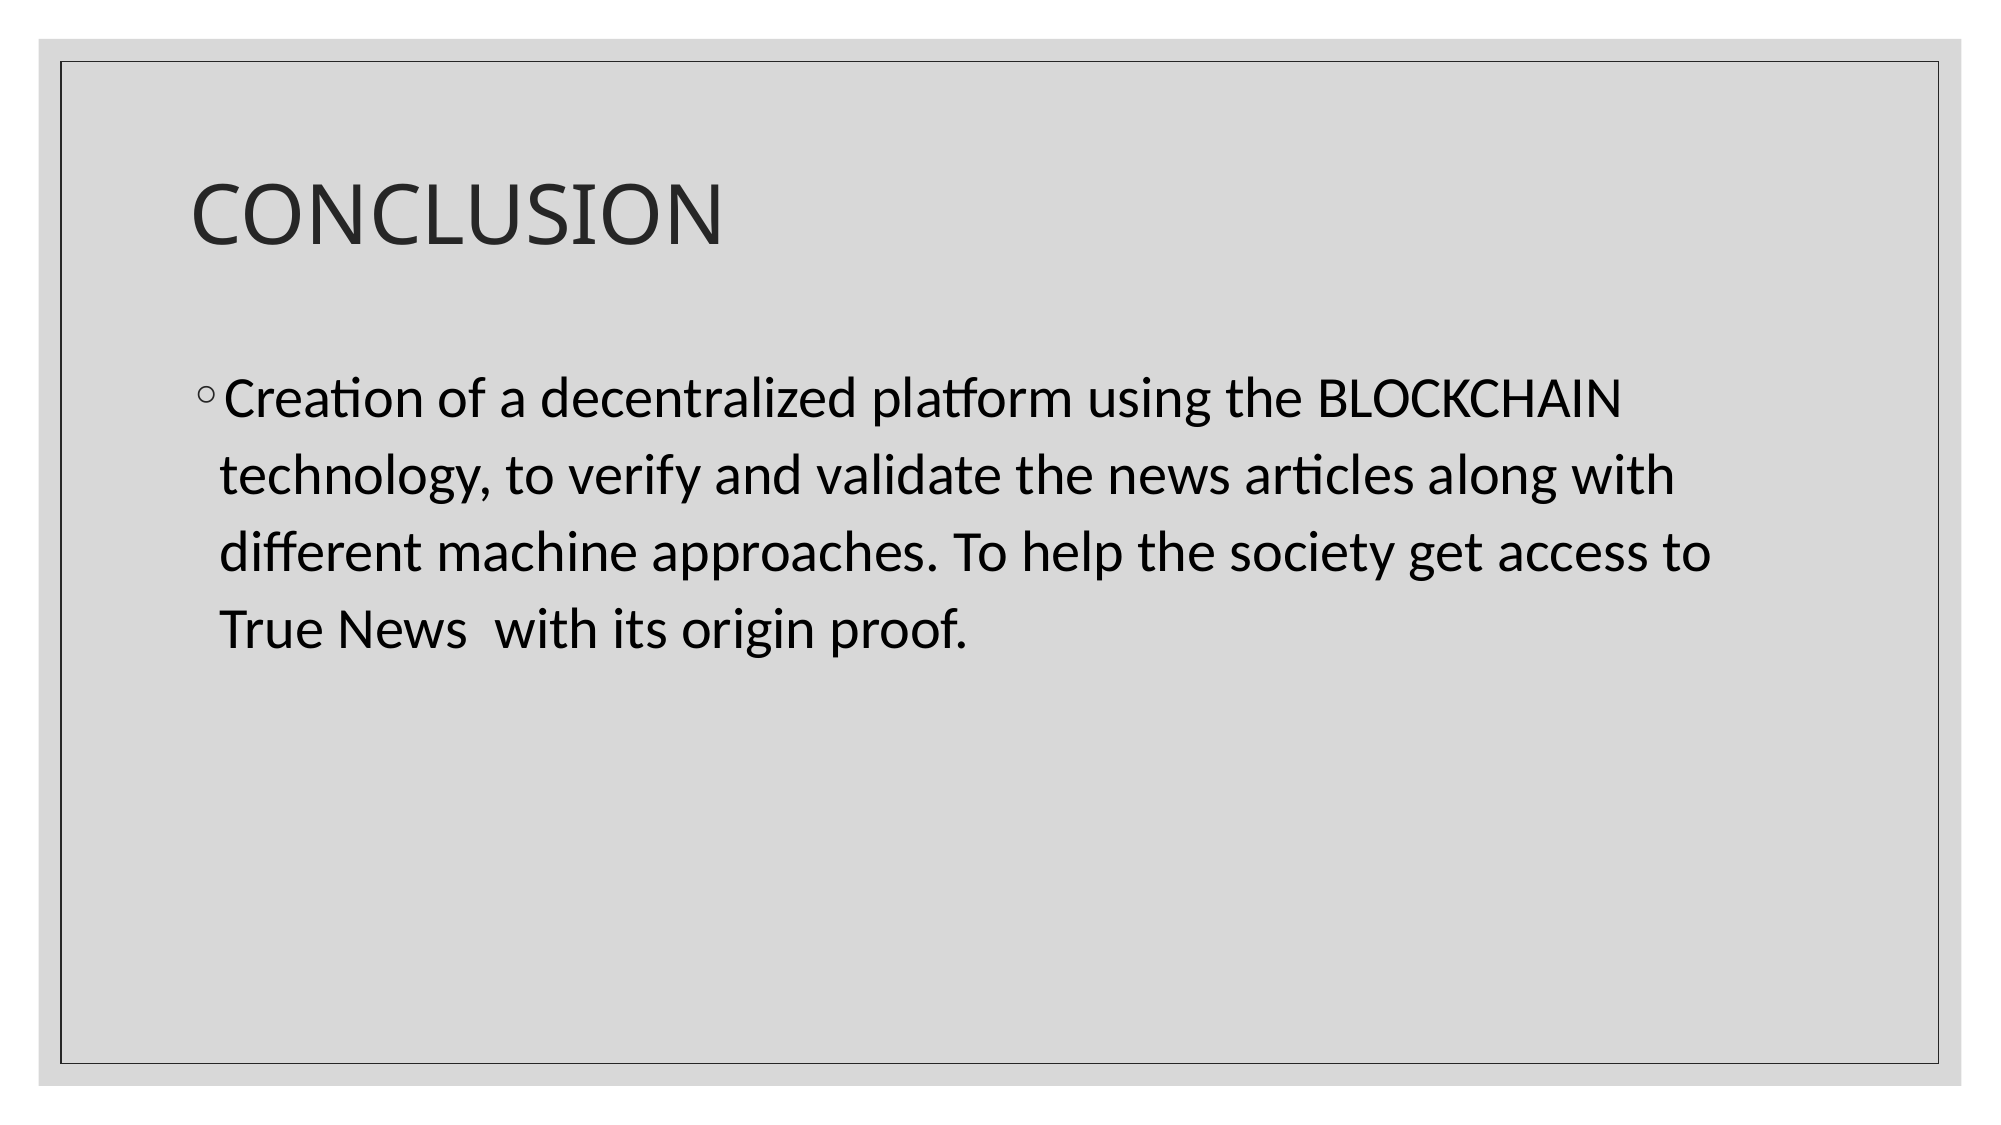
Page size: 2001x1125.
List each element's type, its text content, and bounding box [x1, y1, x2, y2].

list Creation of a decentralized platform using the BLOCKCHAIN technology, to verify and validate the news articles along with different machine approaches. To help the society get access to True News with its origin proof. [174, 345, 1825, 977]
title CONCLUSION [174, 105, 1825, 331]
